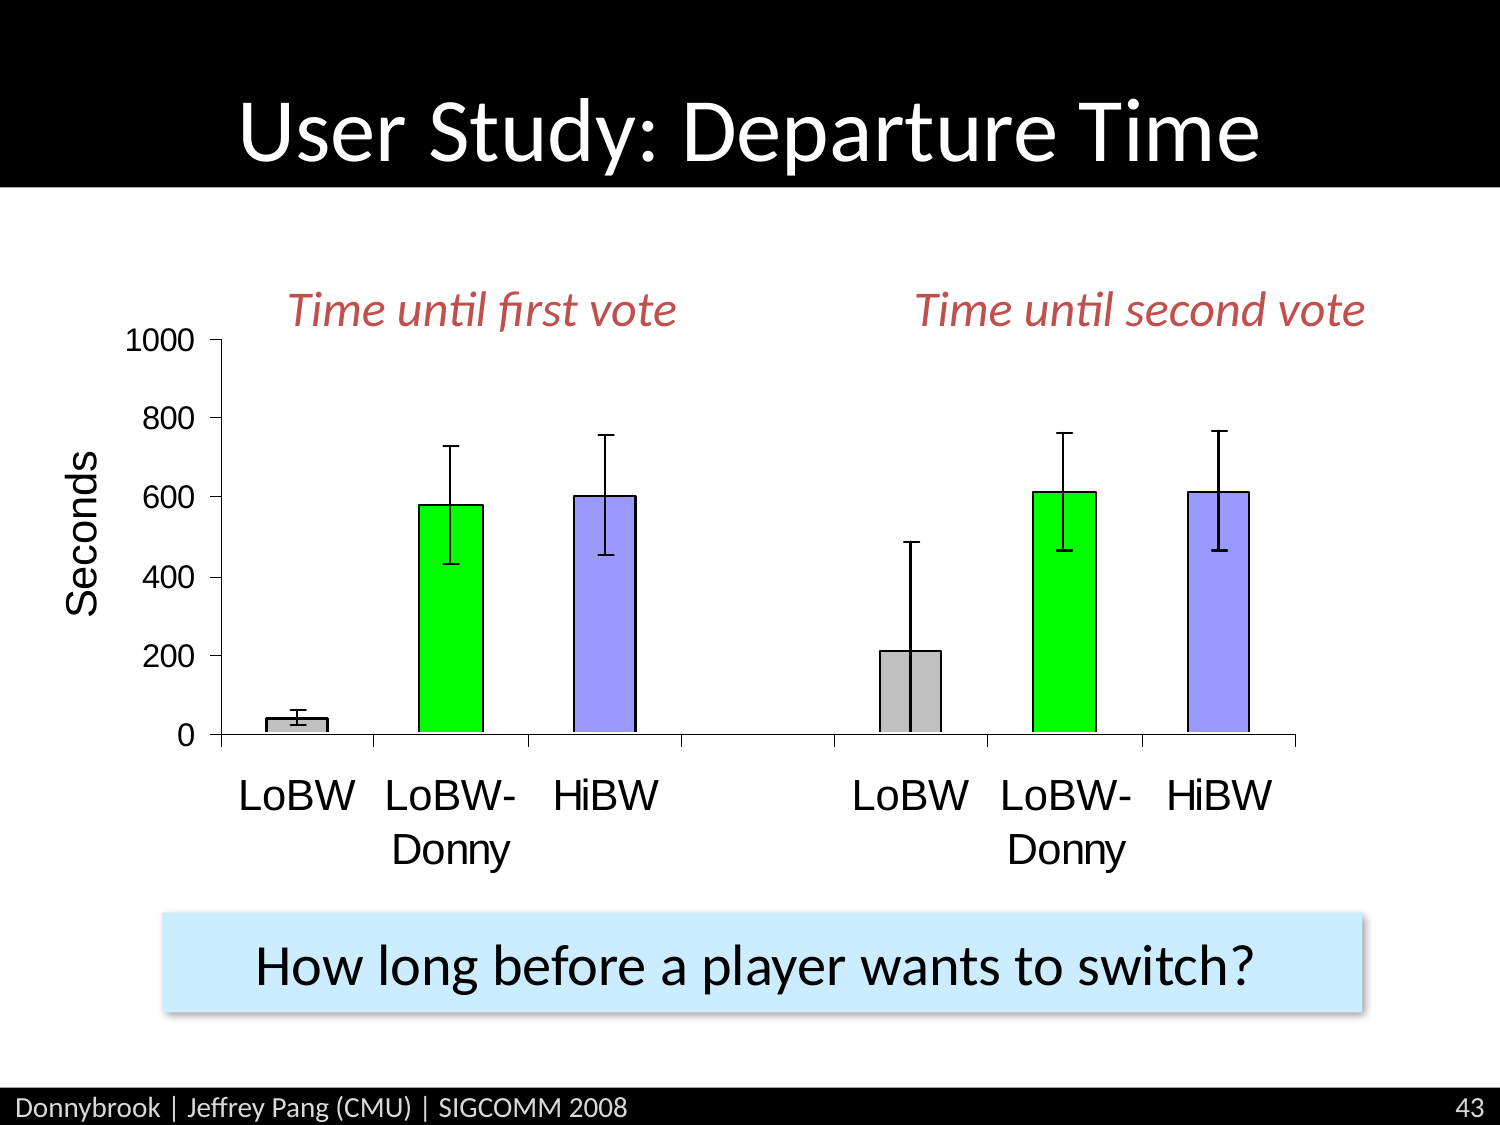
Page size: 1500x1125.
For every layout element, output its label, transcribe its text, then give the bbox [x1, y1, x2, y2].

title User Study: Departure Time [37, 62, 1463, 188]
text_box Time until second vote [1332, 269, 1382, 345]
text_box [36, 212, 1328, 920]
text_box How long before a player wants to switch? [162, 912, 1363, 1013]
slide_number 43 [1149, 1087, 1500, 1125]
footer Donnybrook | Jeffrey Pang (CMU) | SIGCOMM 2008 [0, 1087, 1149, 1125]
